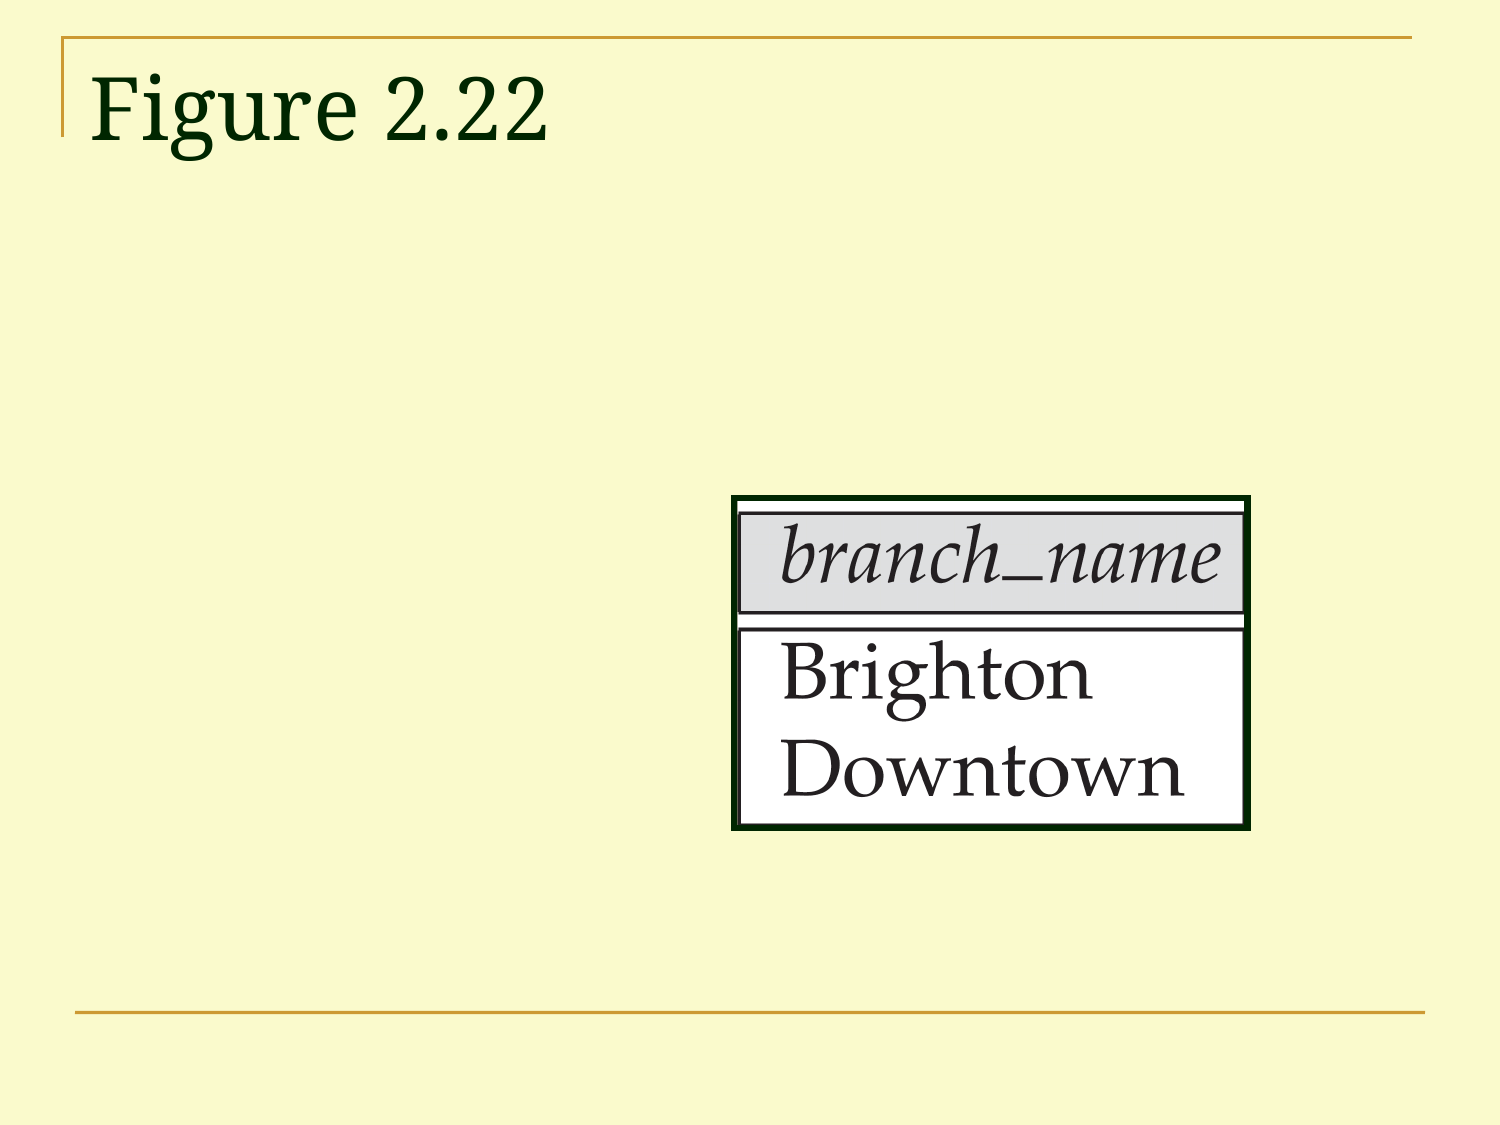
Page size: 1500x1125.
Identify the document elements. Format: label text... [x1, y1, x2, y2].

text_box Figure 2.22 [74, 45, 1425, 233]
picture [737, 500, 1245, 826]
